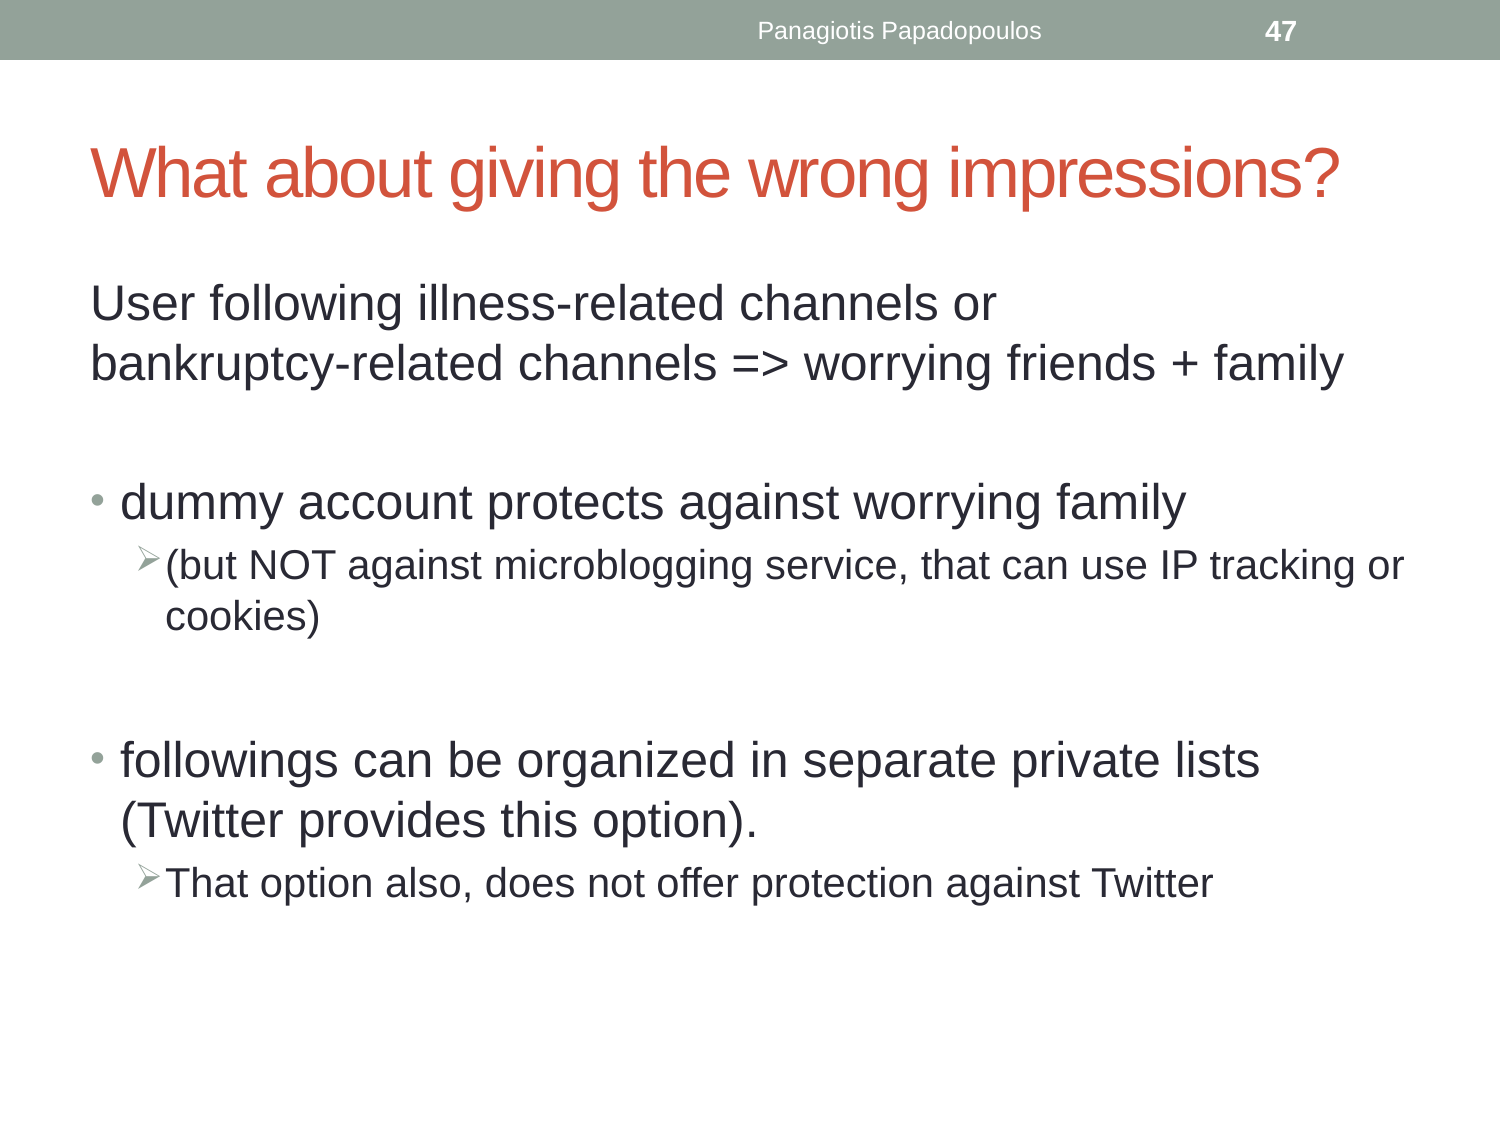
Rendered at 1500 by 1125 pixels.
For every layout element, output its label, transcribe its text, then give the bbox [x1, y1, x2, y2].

list User following illness-related channels or bankruptcy-related channels => worrying friends + family dummy account protects against worrying family (but NOT against microblogging service, that can use IP tracking or cookies) followings can be organized in separate private lists (Twitter provides this option). That option also, does not offer protection against Twitter [75, 262, 1425, 1063]
title What about giving the wrong impressions? [75, 87, 1425, 250]
footer Panagiotis Papadopoulos [562, 3, 1238, 57]
slide_number 47 [1250, 3, 1425, 57]
